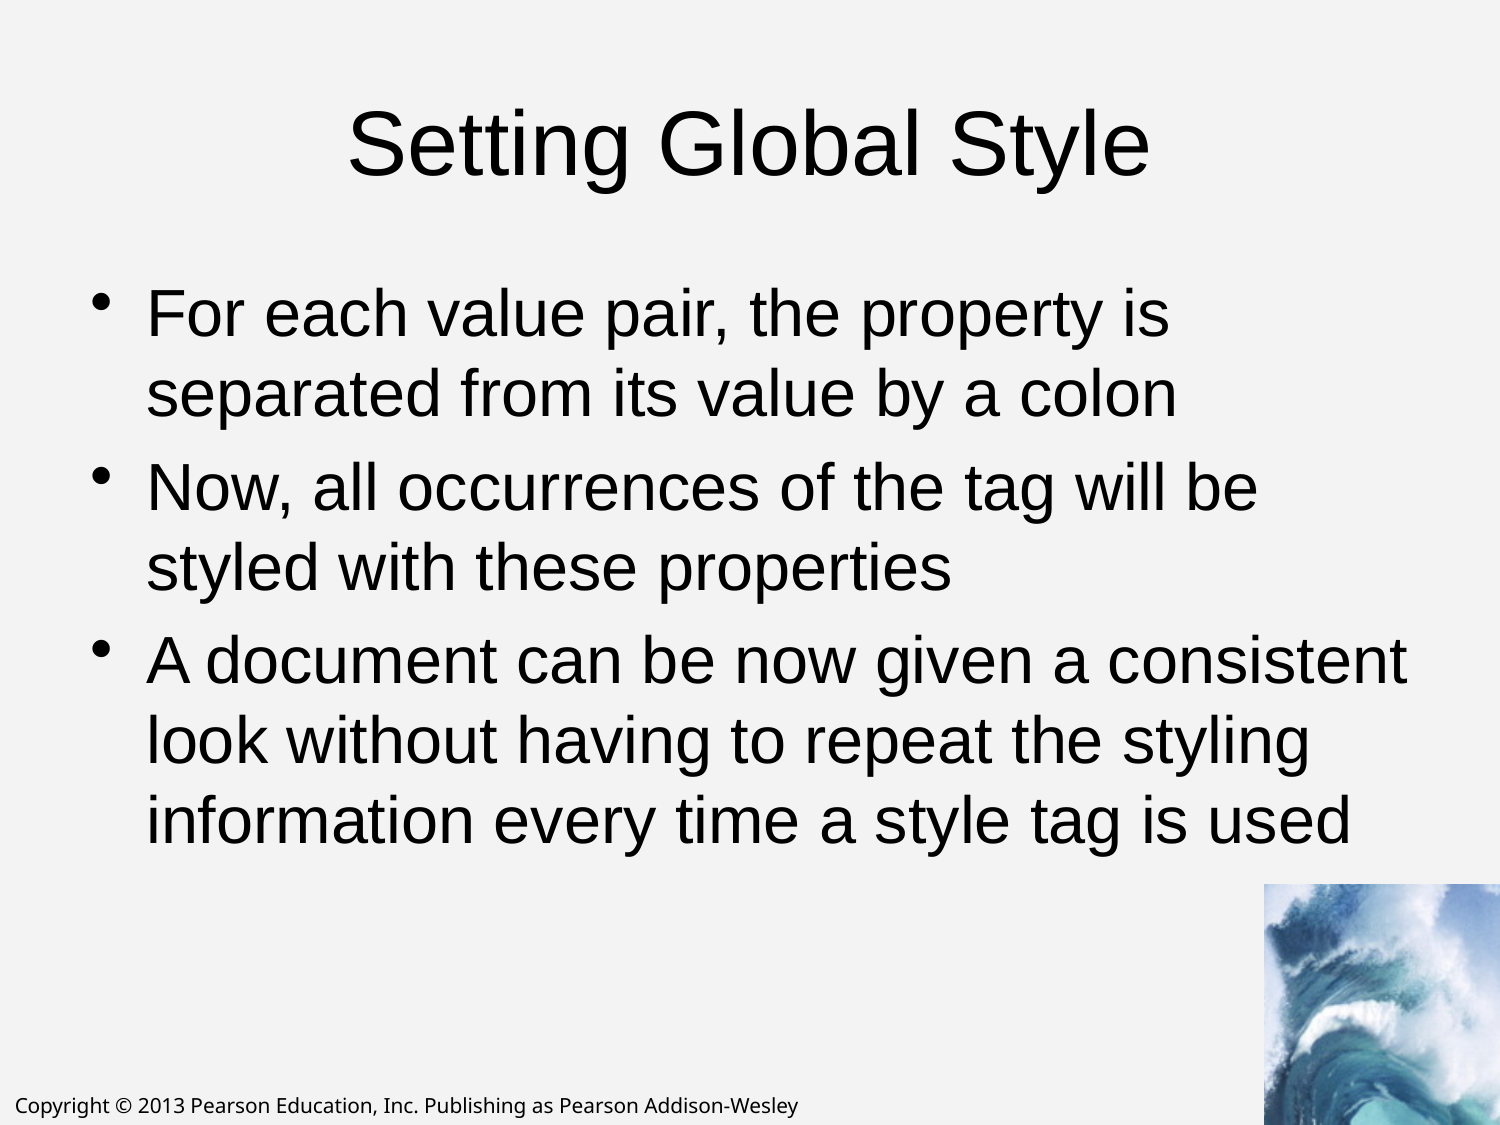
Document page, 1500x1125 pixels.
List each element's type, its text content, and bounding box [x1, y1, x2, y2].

list For each value pair, the property is separated from its value by a colon Now, all occurrences of the tag will be styled with these properties A document can be now given a consistent look without having to repeat the styling information every time a style tag is used [74, 262, 1426, 1006]
title Setting Global Style [74, 44, 1426, 233]
picture [1264, 884, 1500, 1125]
